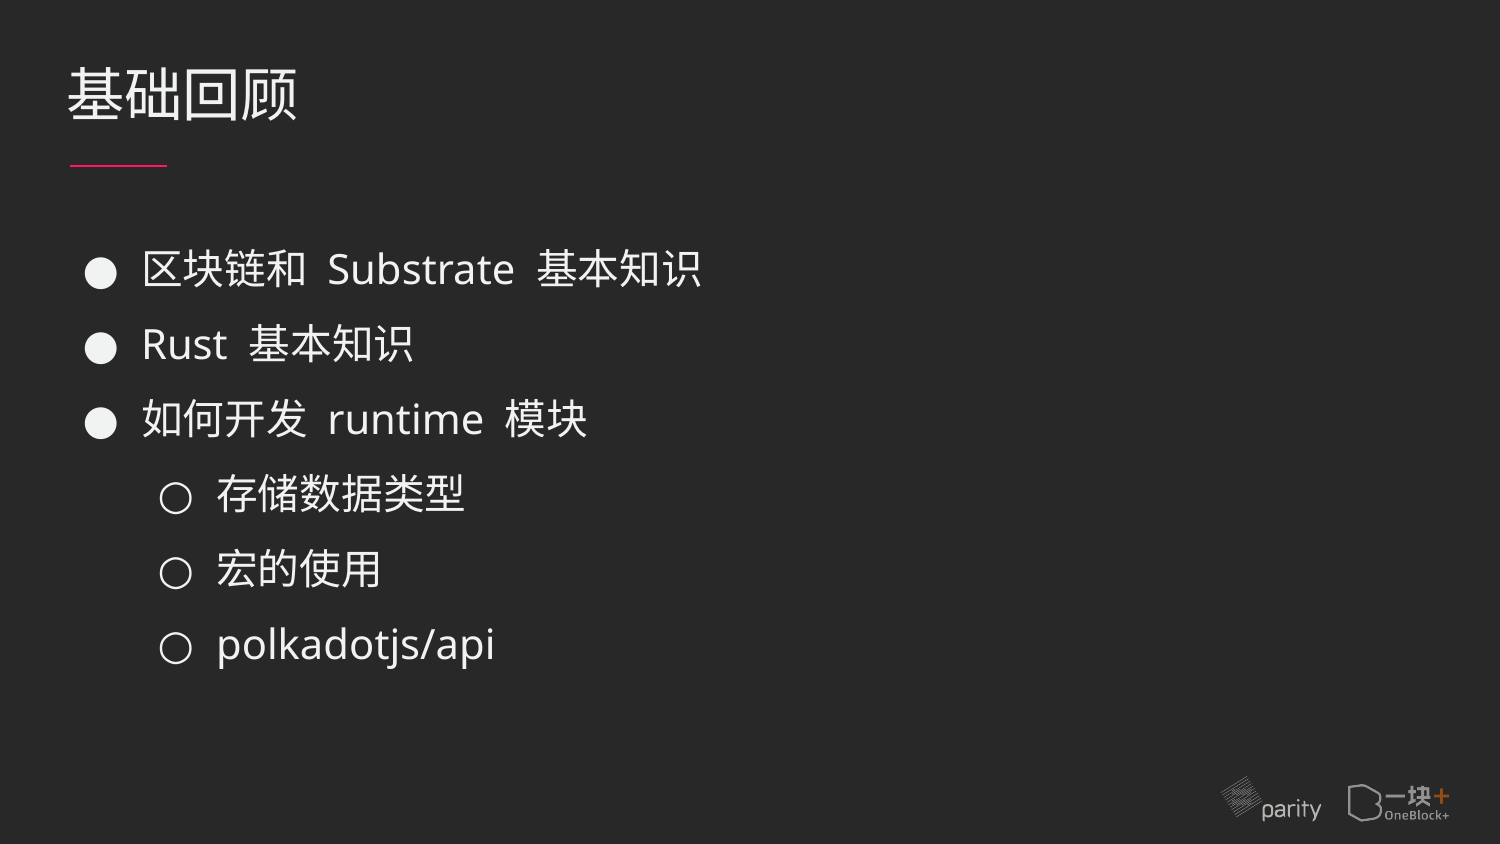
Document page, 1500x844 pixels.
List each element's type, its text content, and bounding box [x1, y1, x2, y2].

title 基础回顾 [51, 43, 1449, 138]
picture [1348, 784, 1449, 822]
text_box 区块链和 Substrate 基本知识 Rust 基本知识 如何开发 runtime 模块 存储数据类型 宏的使用 polkadotjs/api [51, 202, 1204, 835]
